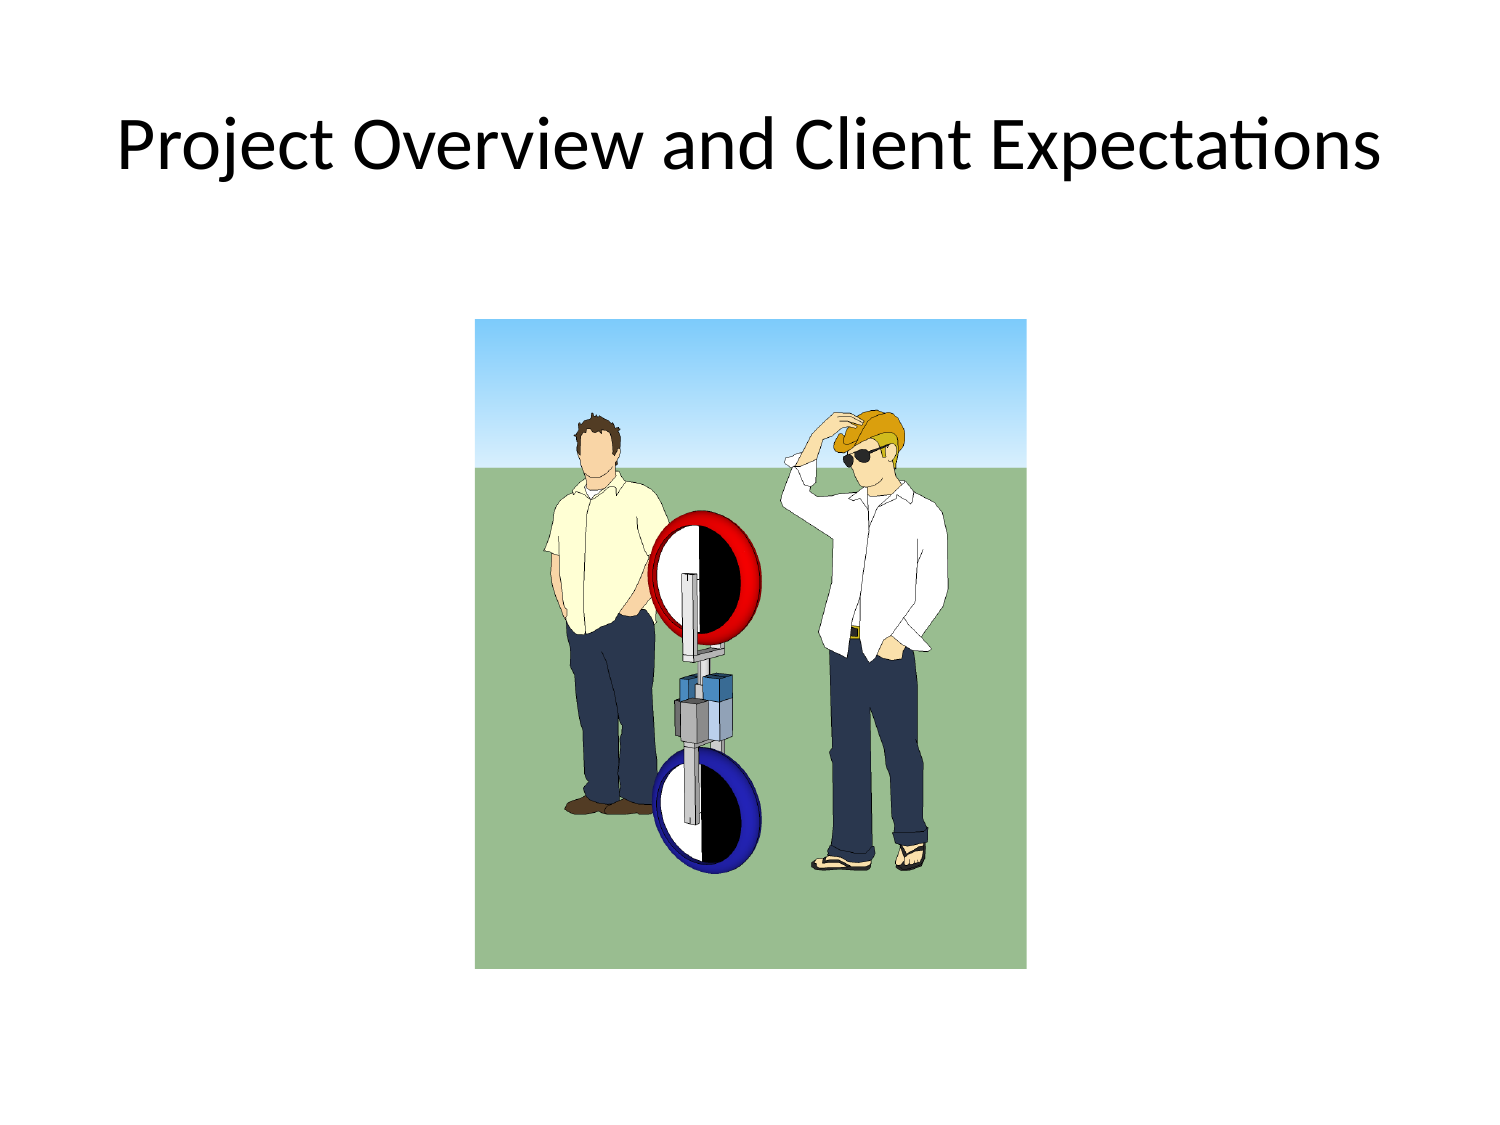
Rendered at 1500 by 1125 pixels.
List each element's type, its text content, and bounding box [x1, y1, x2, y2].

title Project Overview and Client Expectations [75, 45, 1425, 233]
picture [474, 318, 1027, 970]
